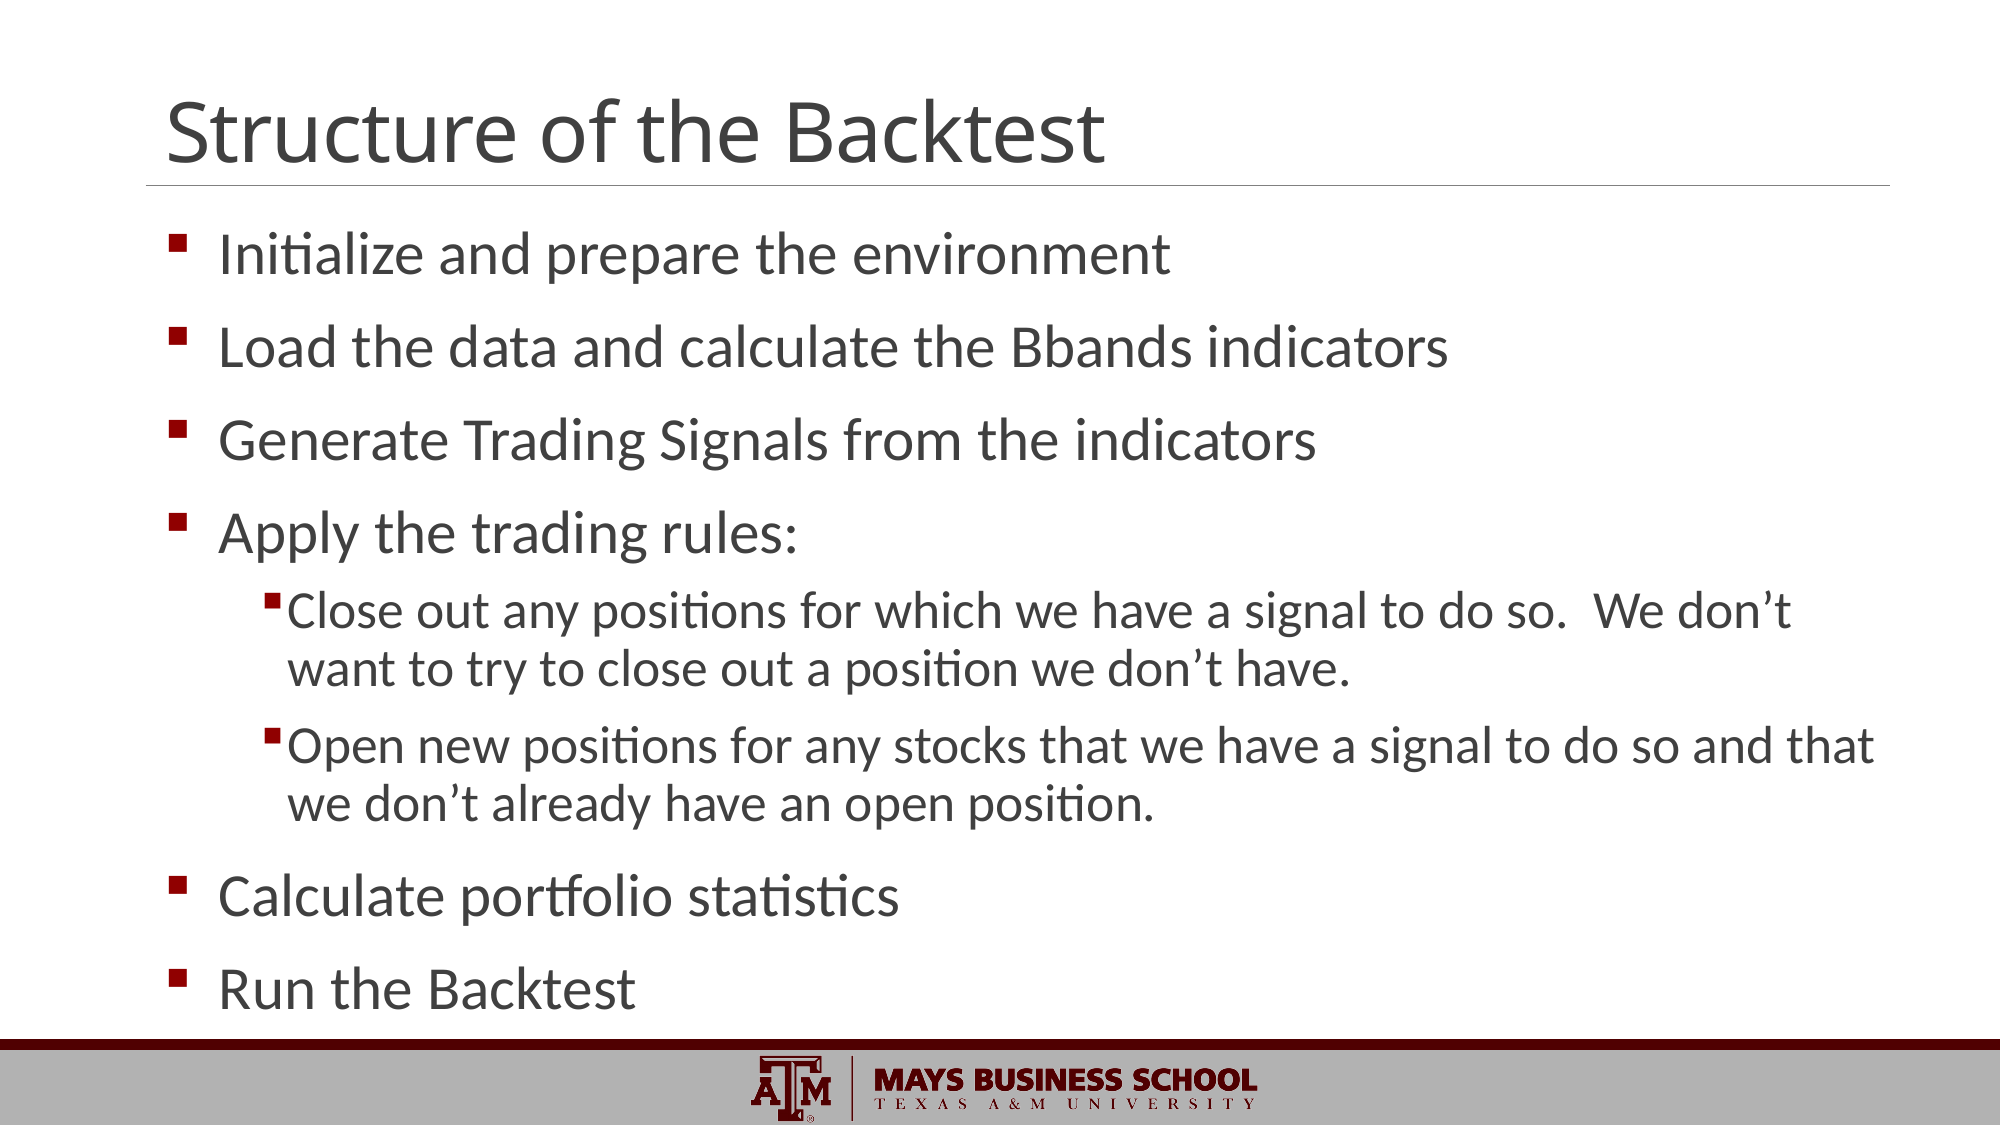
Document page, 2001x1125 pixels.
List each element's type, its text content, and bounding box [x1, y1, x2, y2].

picture [750, 1055, 1260, 1125]
title Structure of the Backtest [150, 47, 1889, 188]
list Initialize and prepare the environment Load the data and calculate the Bbands indicators Generate Trading Signals from the indicators Apply the trading rules: Close out any positions for which we have a signal to do so. We don’t want to try to close out a position we don’t have. Open new positions for any stocks that we have a signal to do so and that we don’t already have an open position. Calculate portfolio statistics Run the Backtest [150, 214, 1889, 1033]
